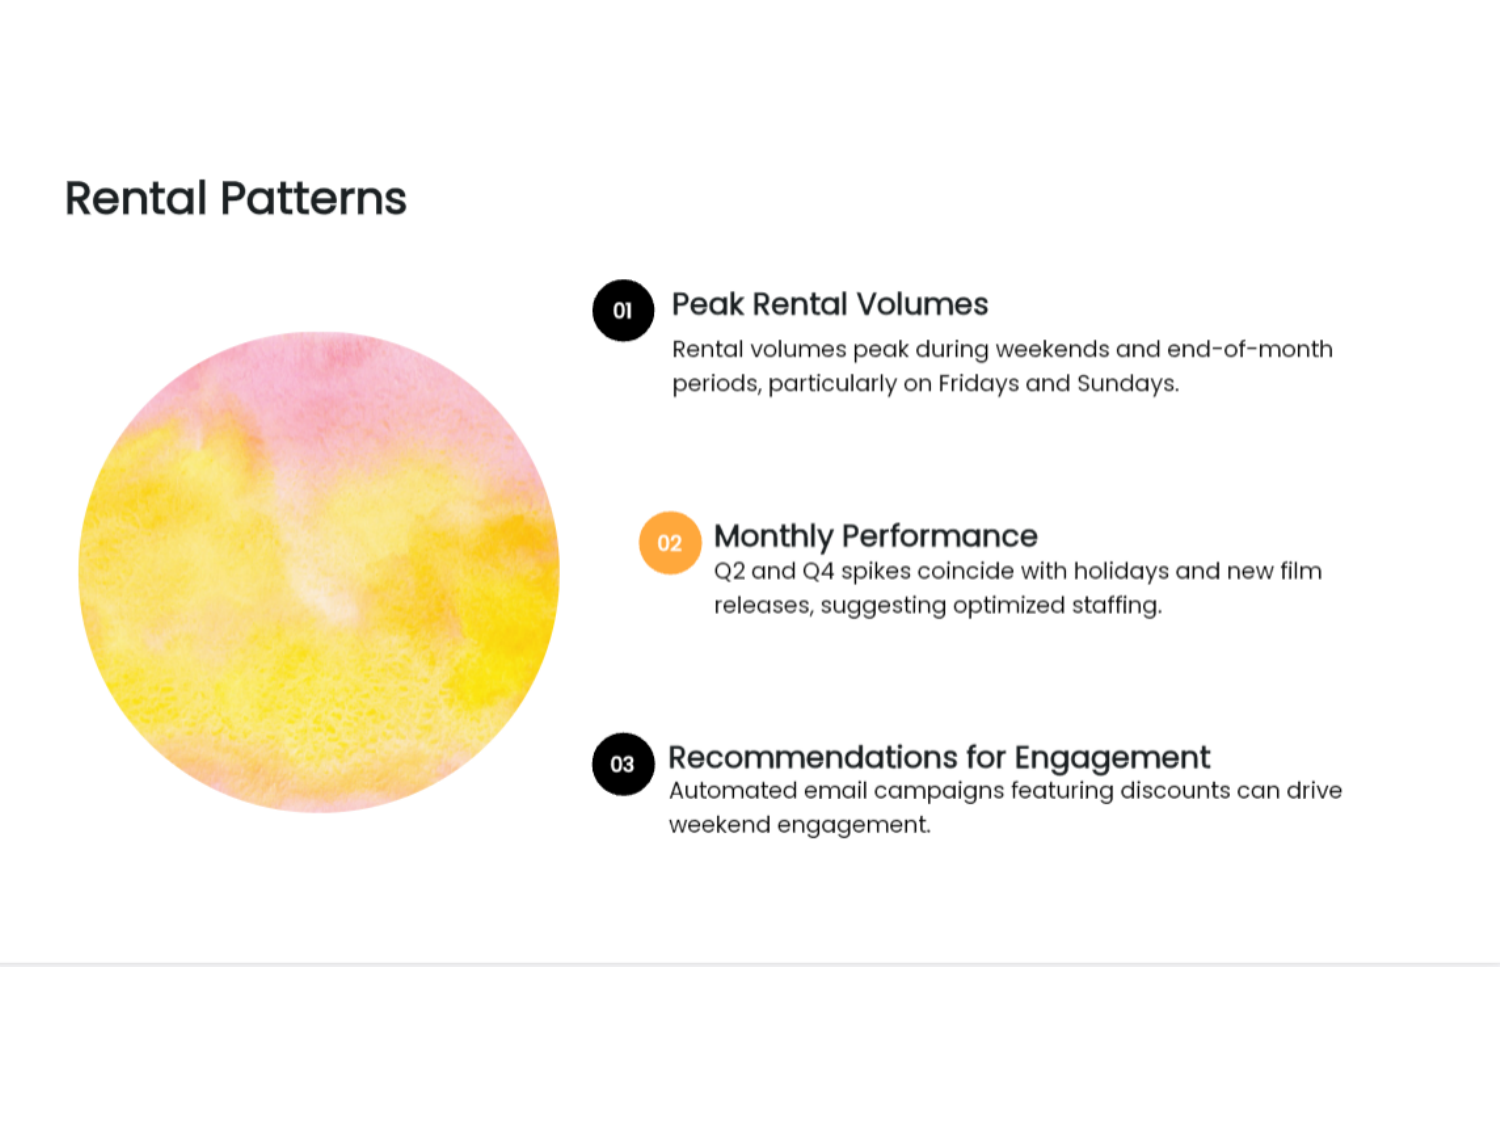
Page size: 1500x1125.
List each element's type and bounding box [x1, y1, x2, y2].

picture [0, 117, 1500, 967]
